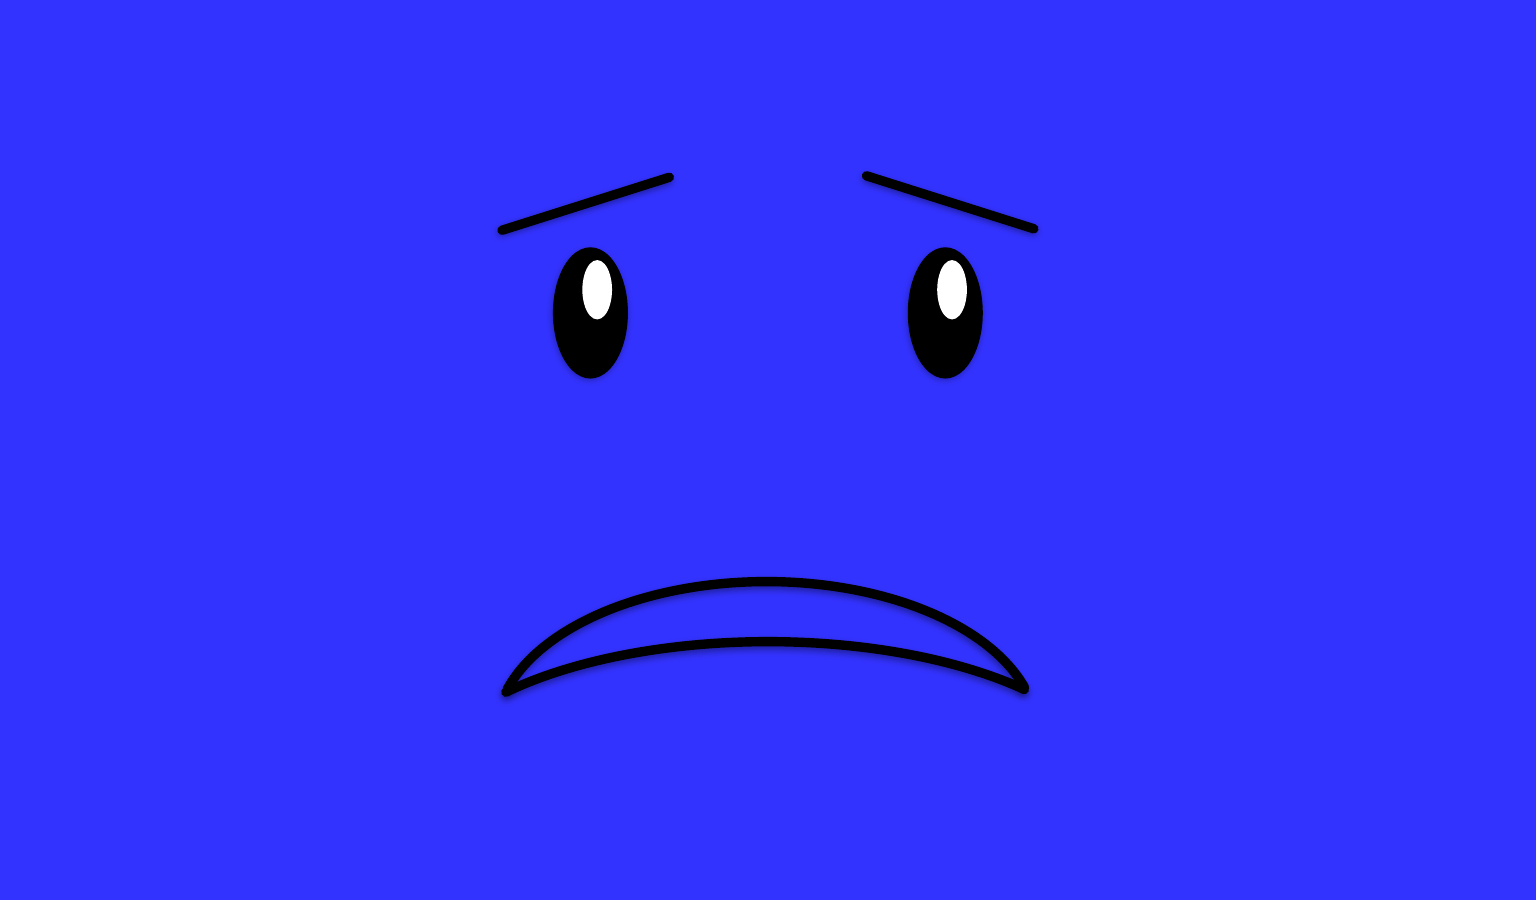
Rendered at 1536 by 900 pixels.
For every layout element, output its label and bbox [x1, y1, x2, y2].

text_box [501, 175, 1035, 231]
text_box [416, 581, 1120, 900]
text_box [552, 246, 984, 379]
